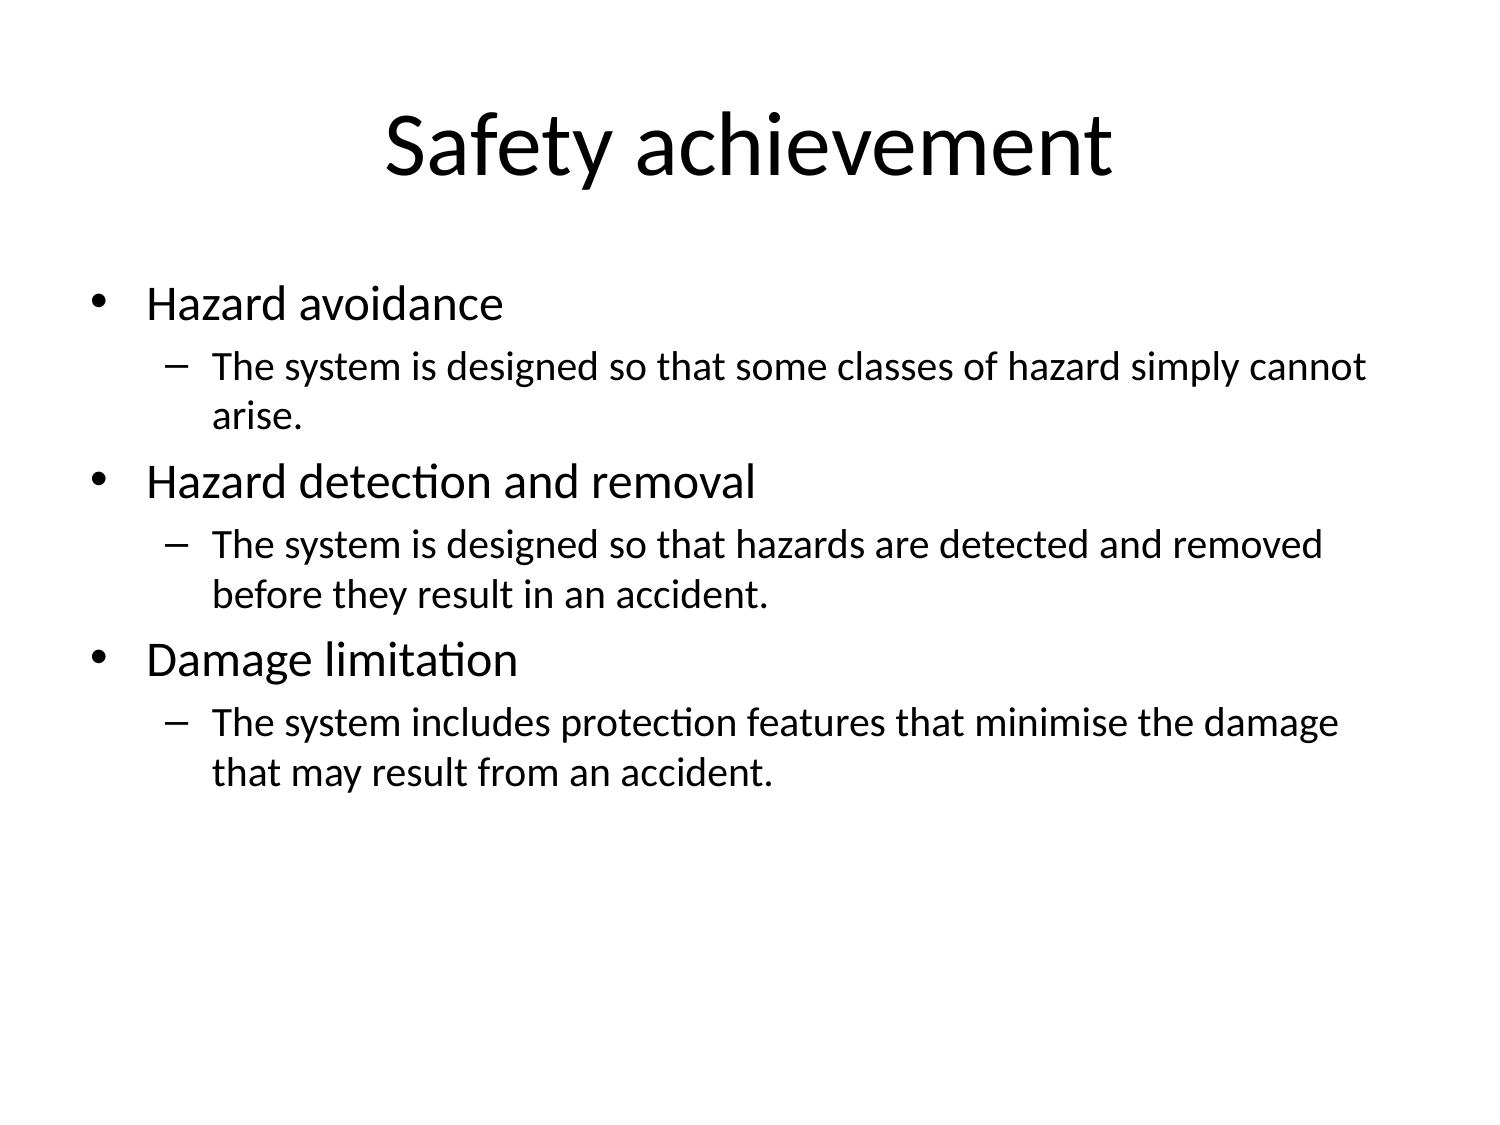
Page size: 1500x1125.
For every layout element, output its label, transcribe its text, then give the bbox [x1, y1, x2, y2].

title Safety achievement [75, 45, 1425, 233]
list Hazard avoidance The system is designed so that some classes of hazard simply cannot arise. Hazard detection and removal The system is designed so that hazards are detected and removed before they result in an accident. Damage limitation The system includes protection features that minimise the damage that may result from an accident. [75, 262, 1425, 1005]
